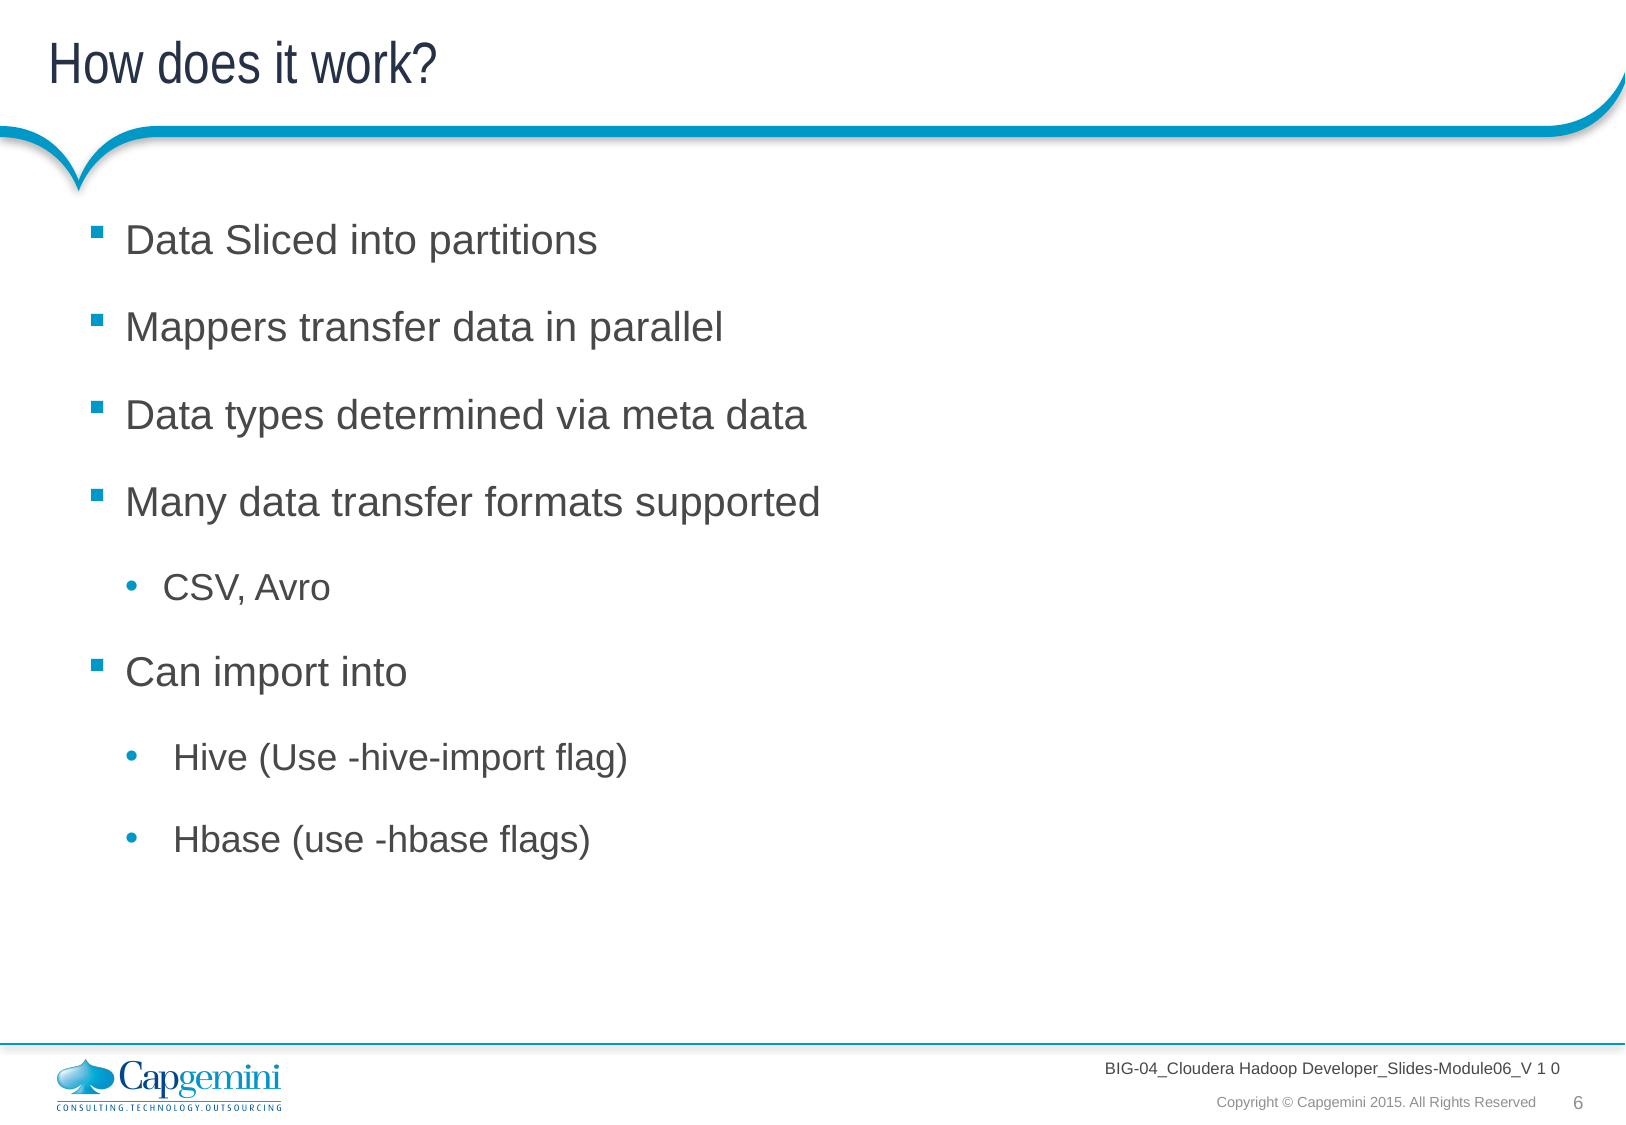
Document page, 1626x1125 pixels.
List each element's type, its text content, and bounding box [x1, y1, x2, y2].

picture [57, 1059, 281, 1111]
title How does it work? [0, 0, 1625, 132]
list Data Sliced into partitions Mappers transfer data in parallel Data types determined via meta data Many data transfer formats supported CSV, Avro Can import into Hive (Use -hive-import flag) Hbase (use -hbase flags) [87, 212, 1600, 956]
